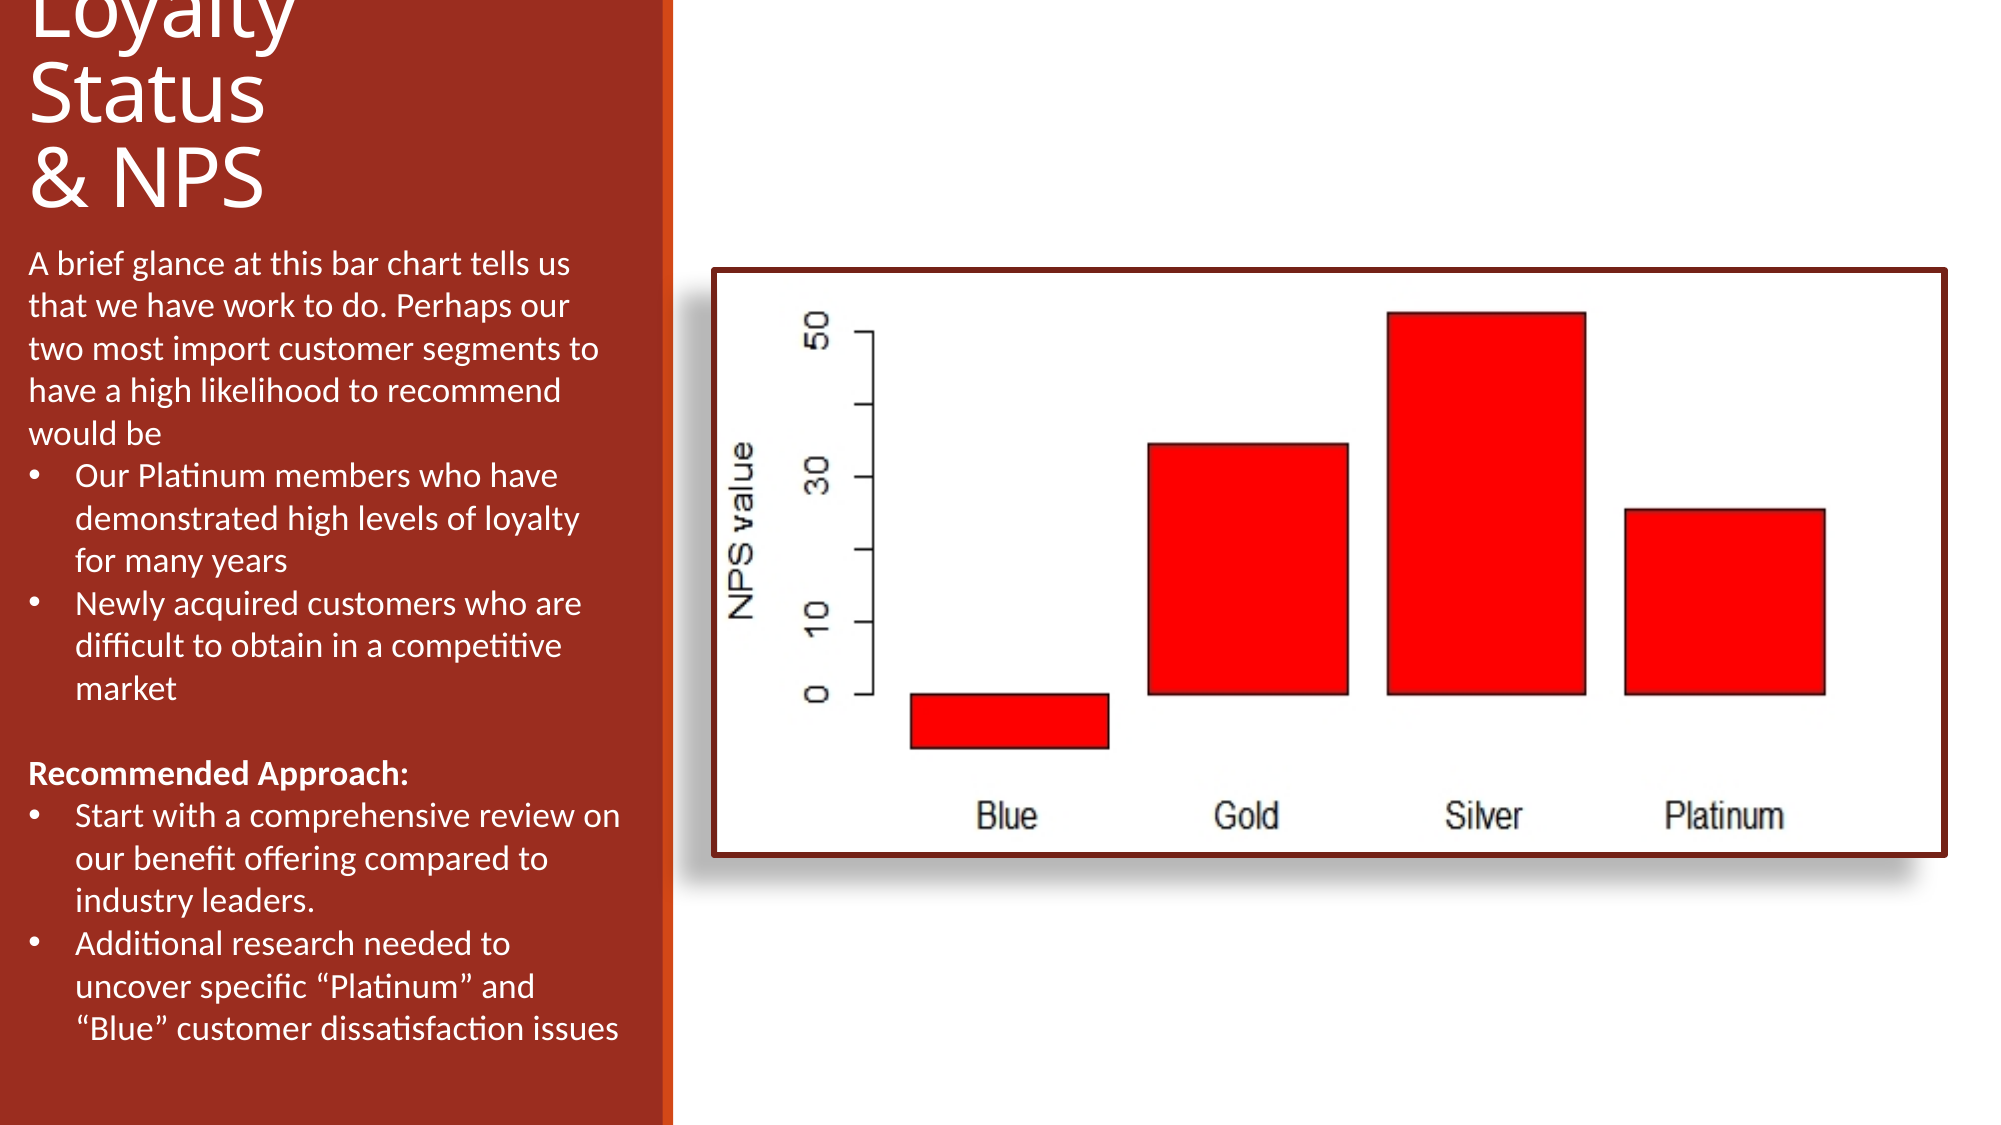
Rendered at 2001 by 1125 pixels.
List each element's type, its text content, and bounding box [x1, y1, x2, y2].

picture [716, 272, 1942, 853]
title Loyalty Status & NPS [13, 32, 563, 232]
text_box A brief glance at this bar chart tells us that we have work to do. Perhaps our two most import customer segments to have a high likelihood to recommend would be Our Platinum members who have demonstrated high levels of loyalty for many years Newly acquired customers who are difficult to obtain in a competitive market Recommended Approach: Start with a comprehensive review on our benefit offering compared to industry leaders. Additional research needed to uncover specific “Platinum” and “Blue” customer dissatisfaction issues [13, 232, 639, 1055]
